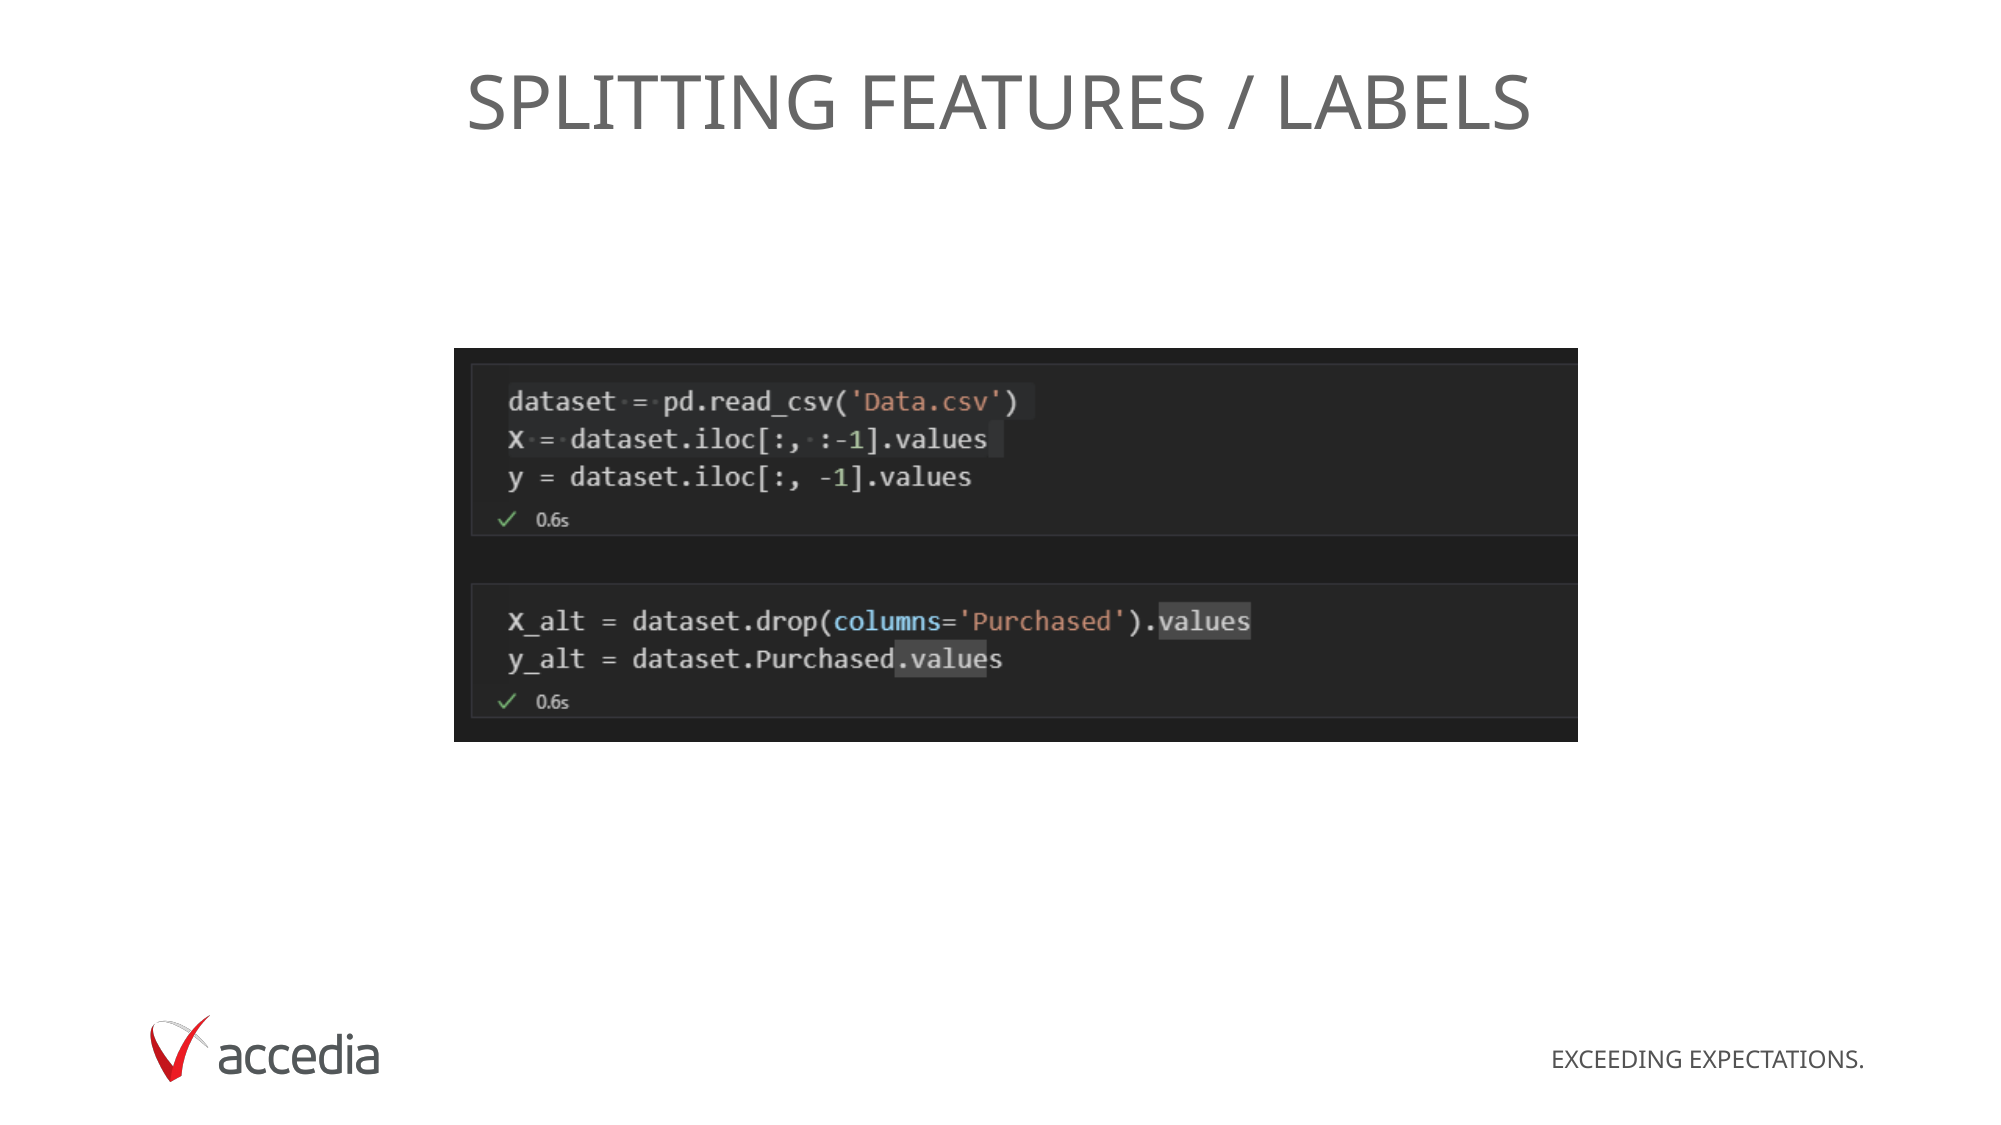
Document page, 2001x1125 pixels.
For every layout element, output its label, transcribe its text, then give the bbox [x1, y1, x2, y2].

picture [145, 1014, 384, 1082]
picture [453, 348, 1579, 742]
title Splitting Features / Labels [421, 32, 1579, 180]
